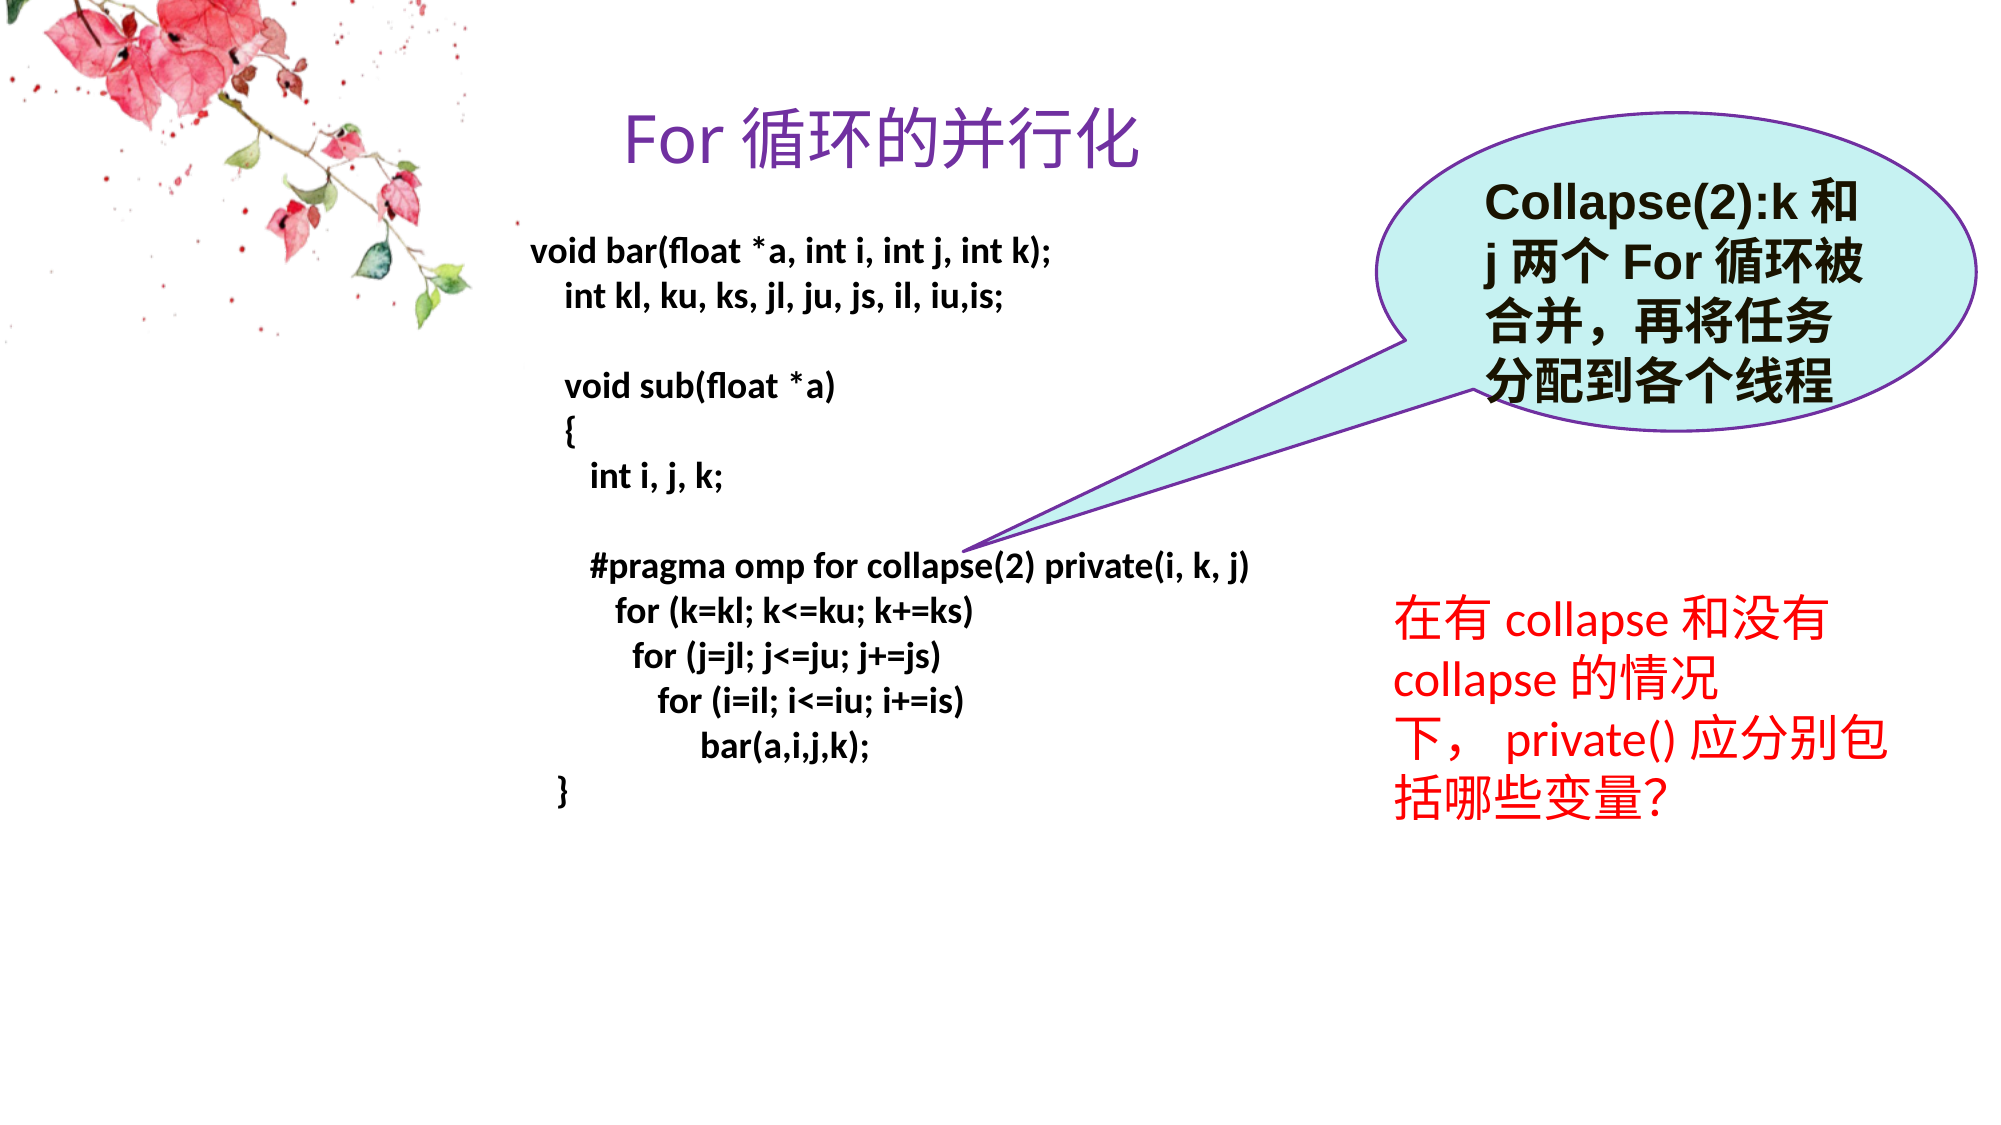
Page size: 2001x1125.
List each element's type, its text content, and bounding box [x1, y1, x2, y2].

text_box void bar(float *a, int i, int j, int k); int kl, ku, ks, jl, ju, js, il, iu,is; void sub(float *a) { int i, j, k; #pragma omp for collapse(2) private(i, k, j) for (k=kl; k<=ku; k+=ks) for (j=jl; j<=ju; j+=js) for (i=il; i<=iu; i+=is) bar(a,i,j,k); } [515, 218, 1933, 819]
text_box 在有collapse和没有collapse的情况下，private()应分别包括哪些变量？ [1378, 578, 1926, 834]
picture [0, 0, 525, 378]
text_box For循环的并行化 [525, 89, 1378, 185]
text_box Collapse(2):k和j两个For循环被合并，再将任务分配到各个线程 [963, 112, 1977, 552]
